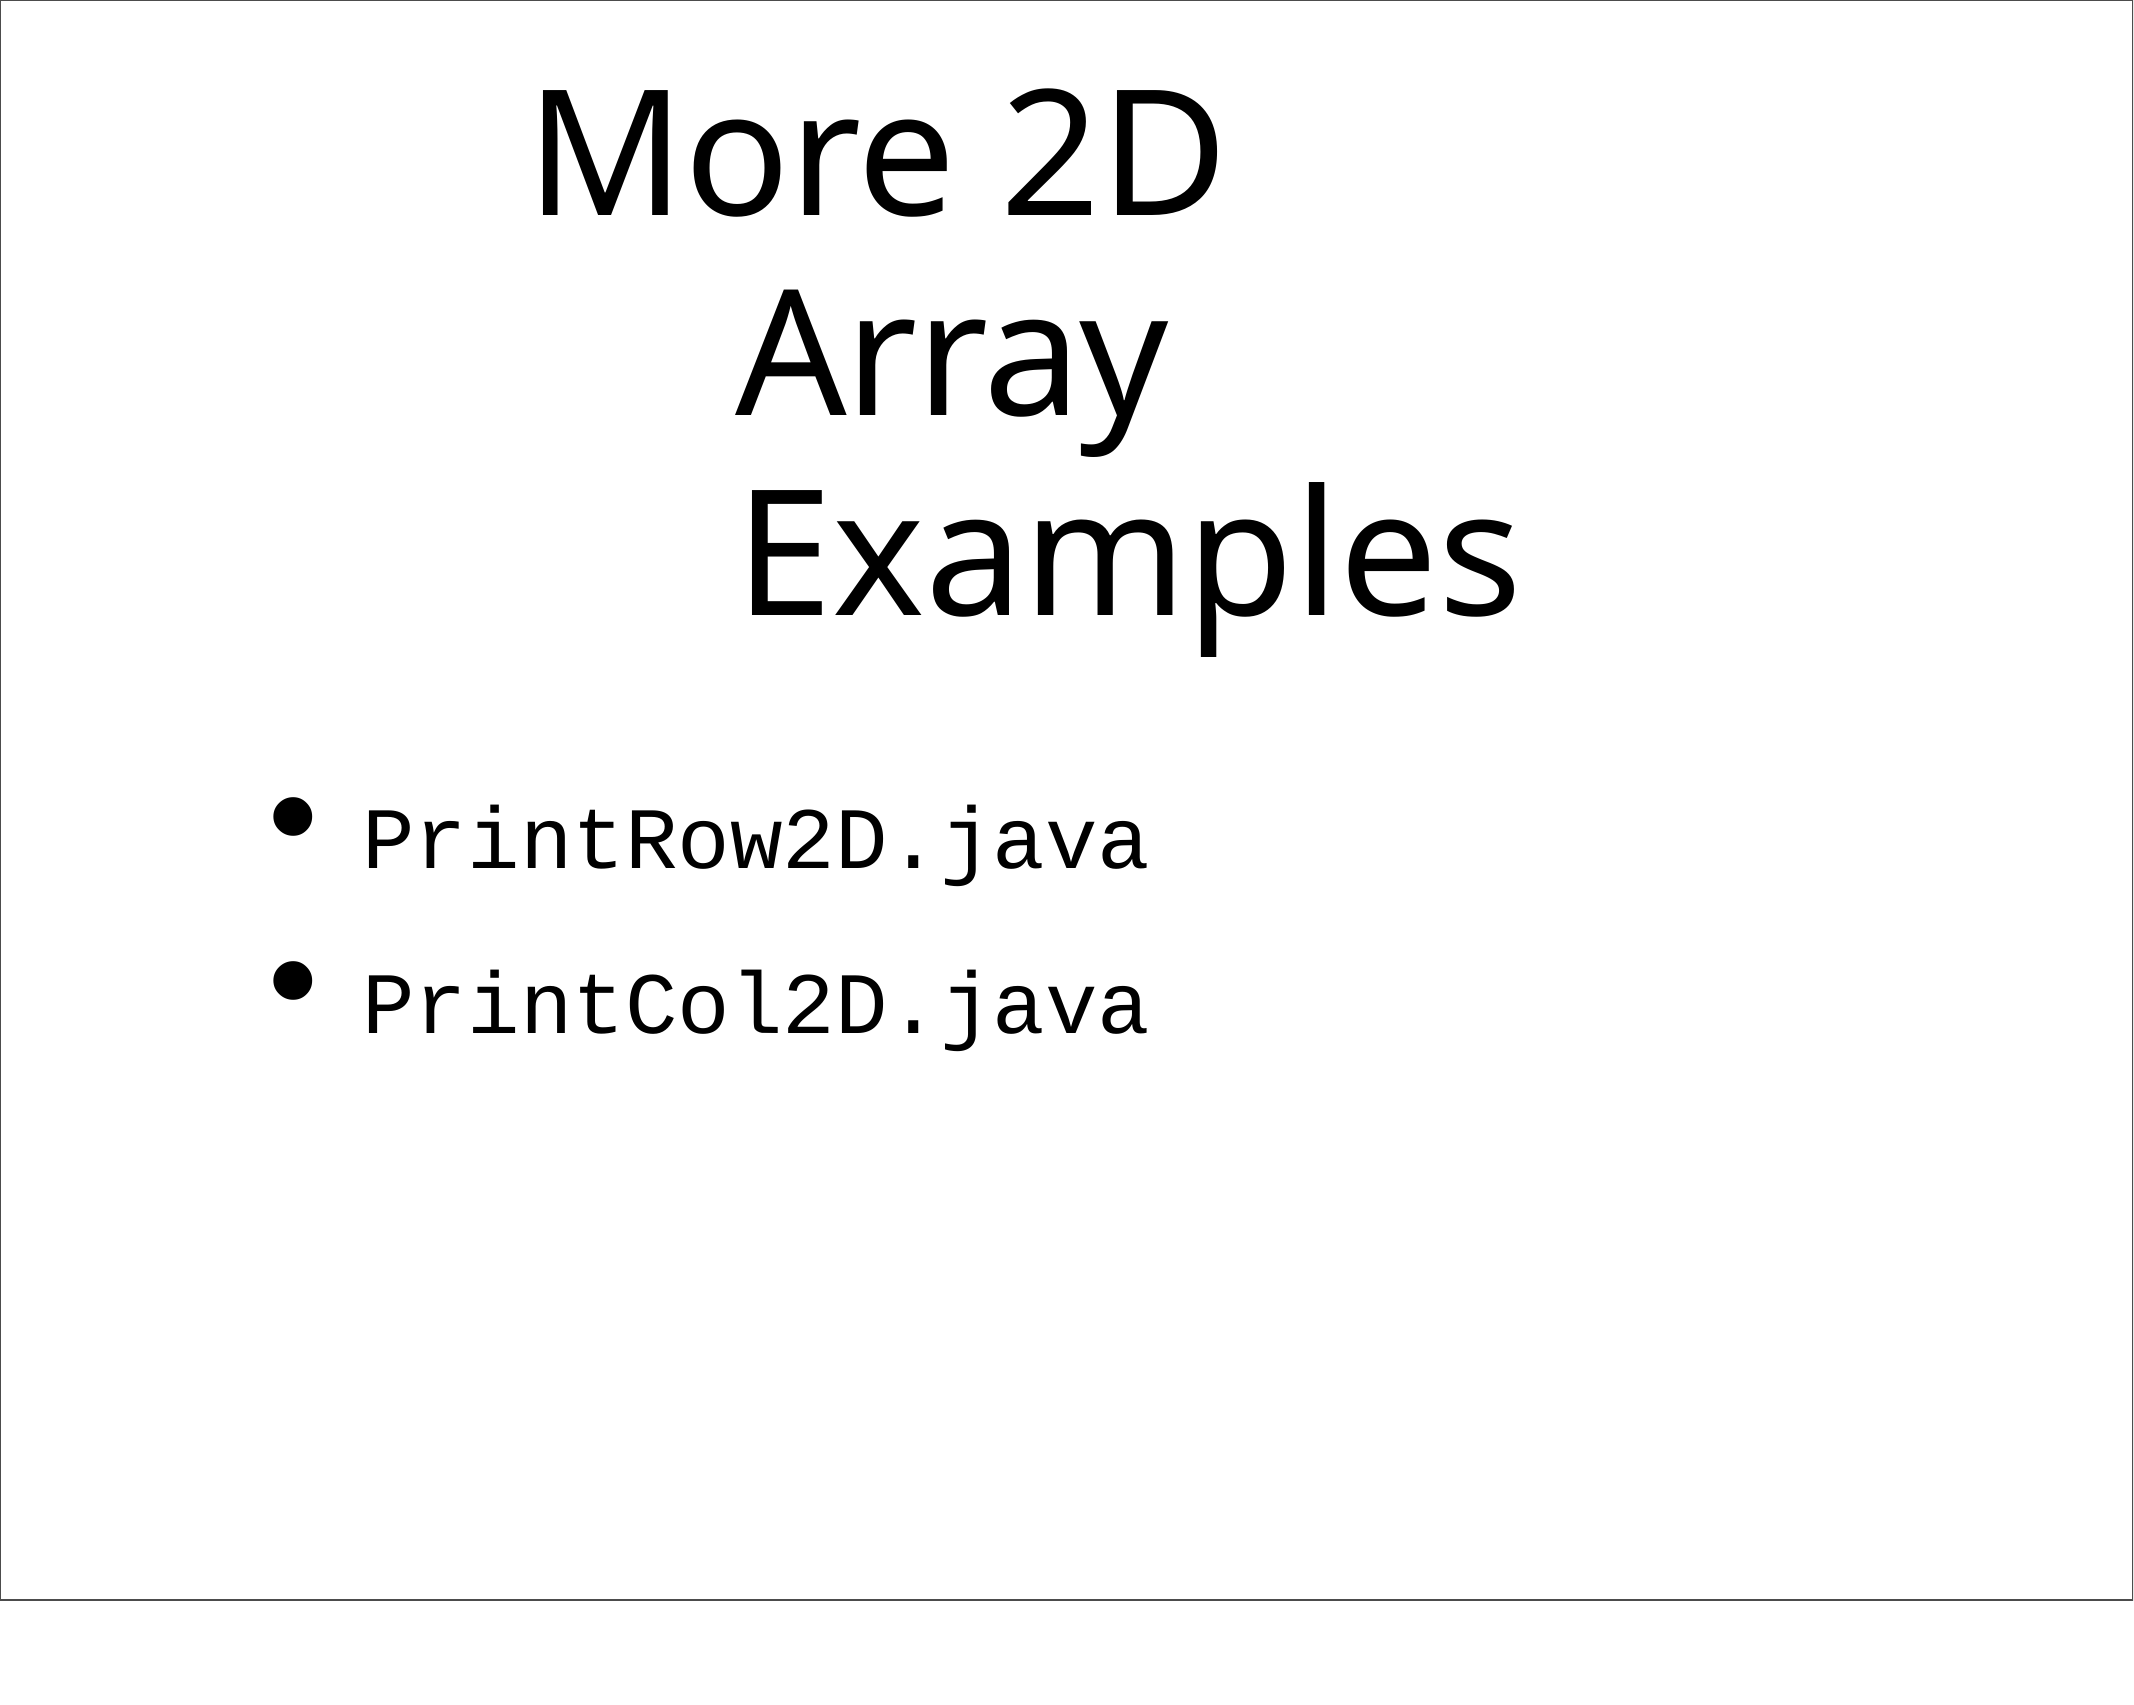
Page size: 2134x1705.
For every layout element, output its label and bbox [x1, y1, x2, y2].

text_box [0, 0, 2134, 1600]
